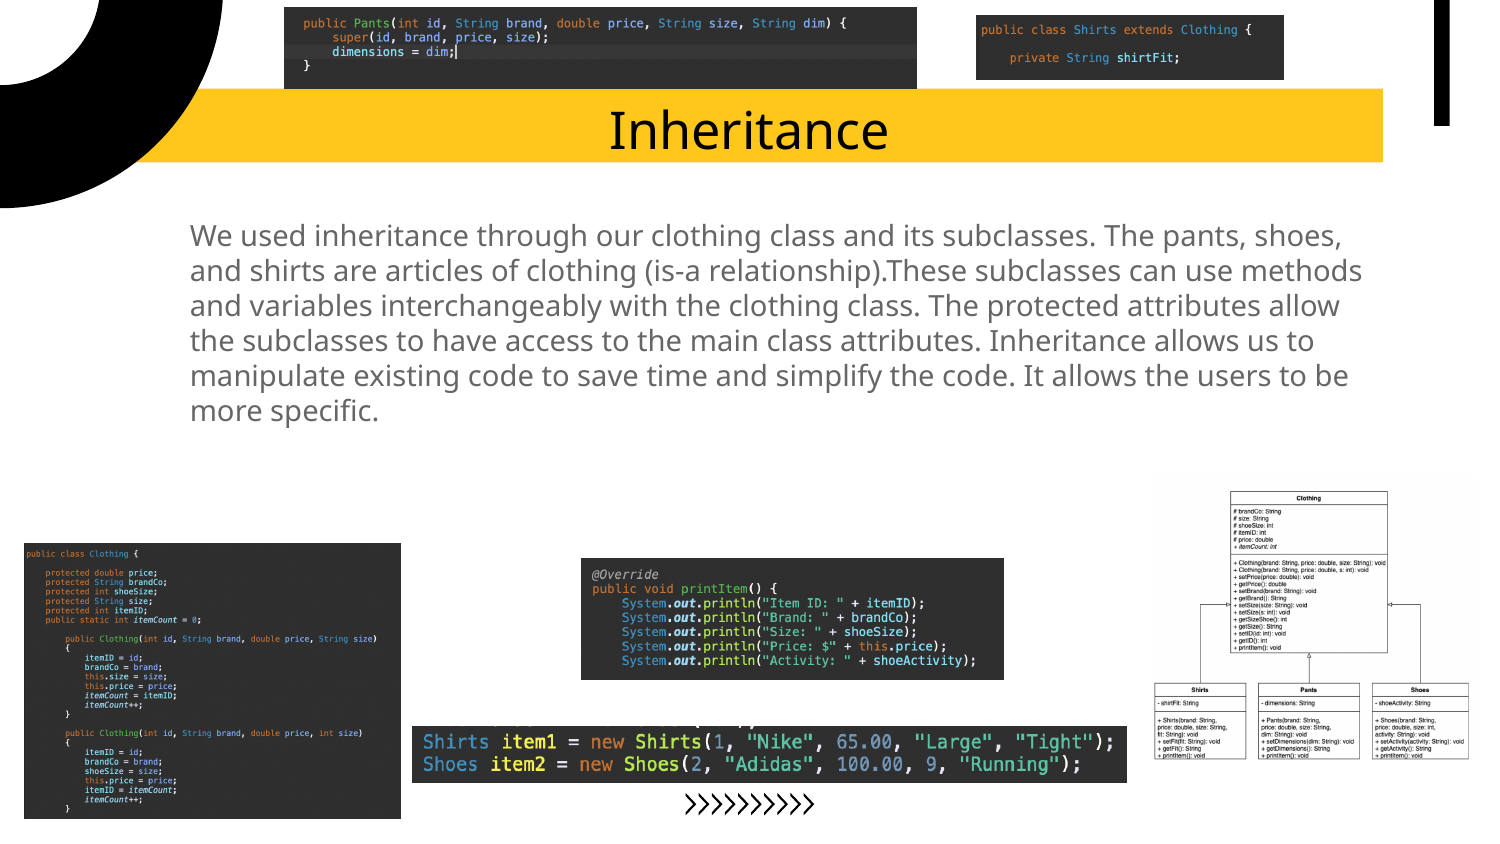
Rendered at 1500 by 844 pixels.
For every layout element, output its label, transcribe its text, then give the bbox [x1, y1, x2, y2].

title Inheritance [116, 88, 1383, 170]
picture [1151, 473, 1477, 765]
picture [284, 7, 917, 89]
picture [976, 15, 1285, 81]
picture [24, 543, 401, 820]
picture [411, 726, 1127, 783]
picture [580, 557, 1004, 680]
text_box We used inheritance through our clothing class and its subclasses. The pants, shoes, and shirts are articles of clothing (is-a relationship).These subclasses can use methods and variables interchangeably with the clothing class. The protected attributes allow the subclasses to have access to the main class attributes. Inheritance allows us to manipulate existing code to save time and simplify the code. It allows the users to be more specific. [174, 202, 1383, 390]
